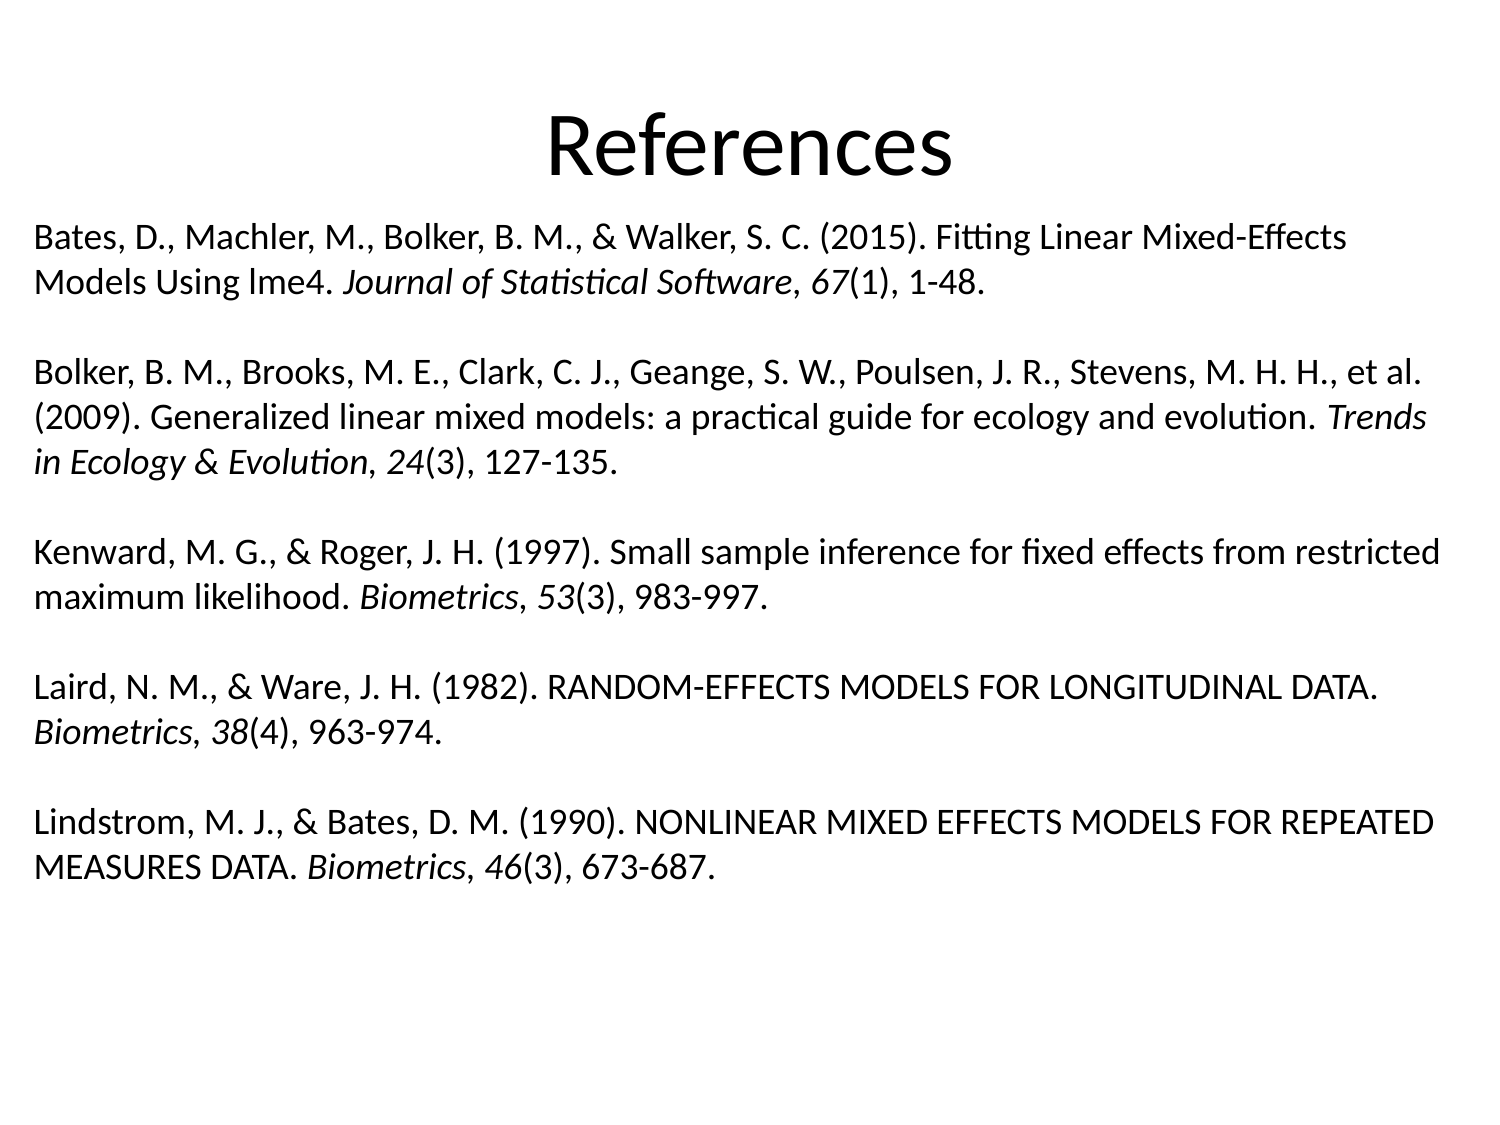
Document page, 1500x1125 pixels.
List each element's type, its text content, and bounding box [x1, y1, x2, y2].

text_box Bates, D., Machler, M., Bolker, B. M., & Walker, S. C. (2015). Fitting Linear Mixed-Effects Models Using lme4. Journal of Statistical Software, 67(1), 1-48. Bolker, B. M., Brooks, M. E., Clark, C. J., Geange, S. W., Poulsen, J. R., Stevens, M. H. H., et al. (2009). Generalized linear mixed models: a practical guide for ecology and evolution. Trends in Ecology & Evolution, 24(3), 127-135. Kenward, M. G., & Roger, J. H. (1997). Small sample inference for fixed effects from restricted maximum likelihood. Biometrics, 53(3), 983-997. Laird, N. M., & Ware, J. H. (1982). RANDOM-EFFECTS MODELS FOR LONGITUDINAL DATA. Biometrics, 38(4), 963-974. Lindstrom, M. J., & Bates, D. M. (1990). NONLINEAR MIXED EFFECTS MODELS FOR REPEATED MEASURES DATA. Biometrics, 46(3), 673-687. [18, 204, 1469, 940]
title References [75, 45, 1425, 204]
